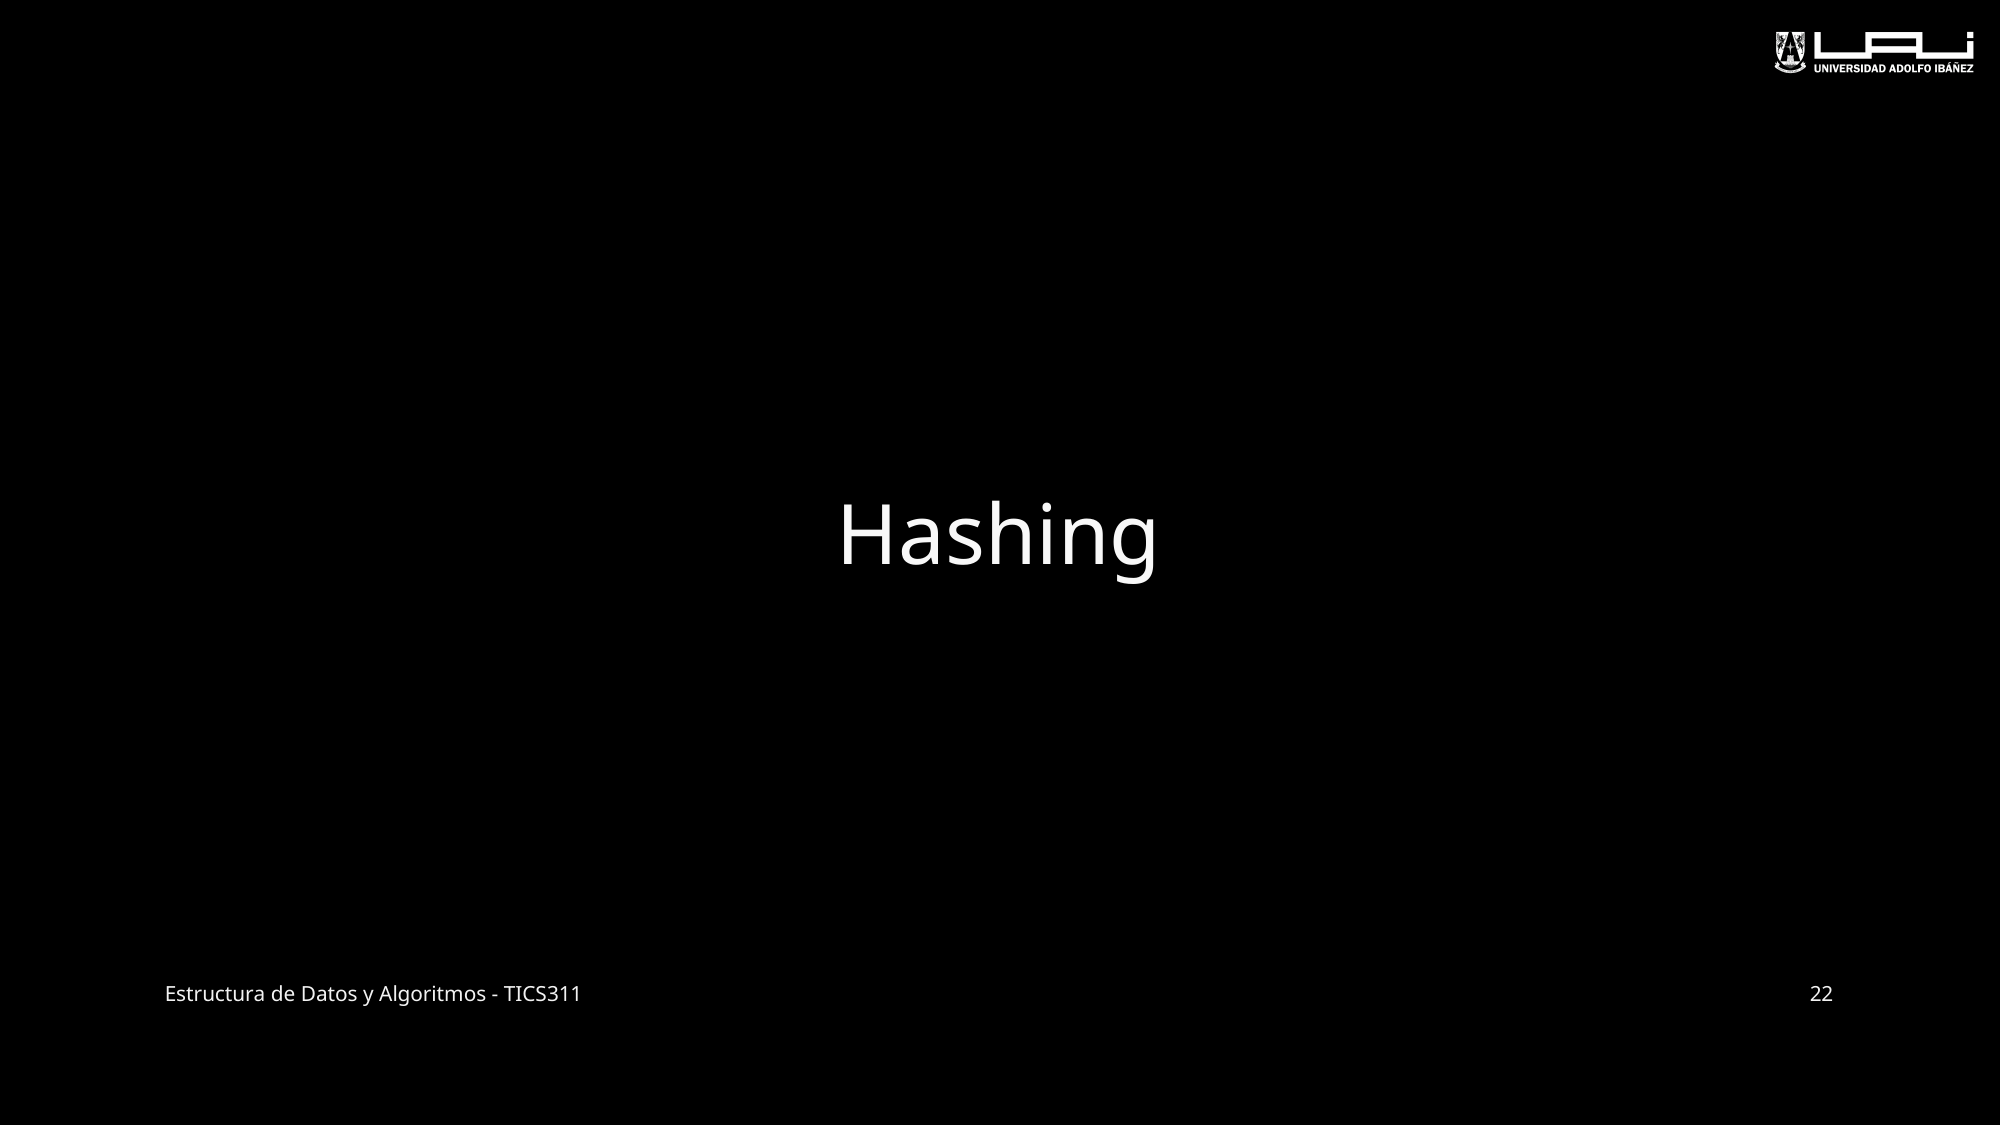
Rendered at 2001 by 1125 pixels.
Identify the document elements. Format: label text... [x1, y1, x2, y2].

picture [1748, 5, 2000, 100]
footer Estructura de Datos y Algoritmos - TICS311 [149, 965, 1245, 1025]
slide_number 22 [1724, 965, 1849, 1025]
title Hashing [212, 288, 1786, 589]
